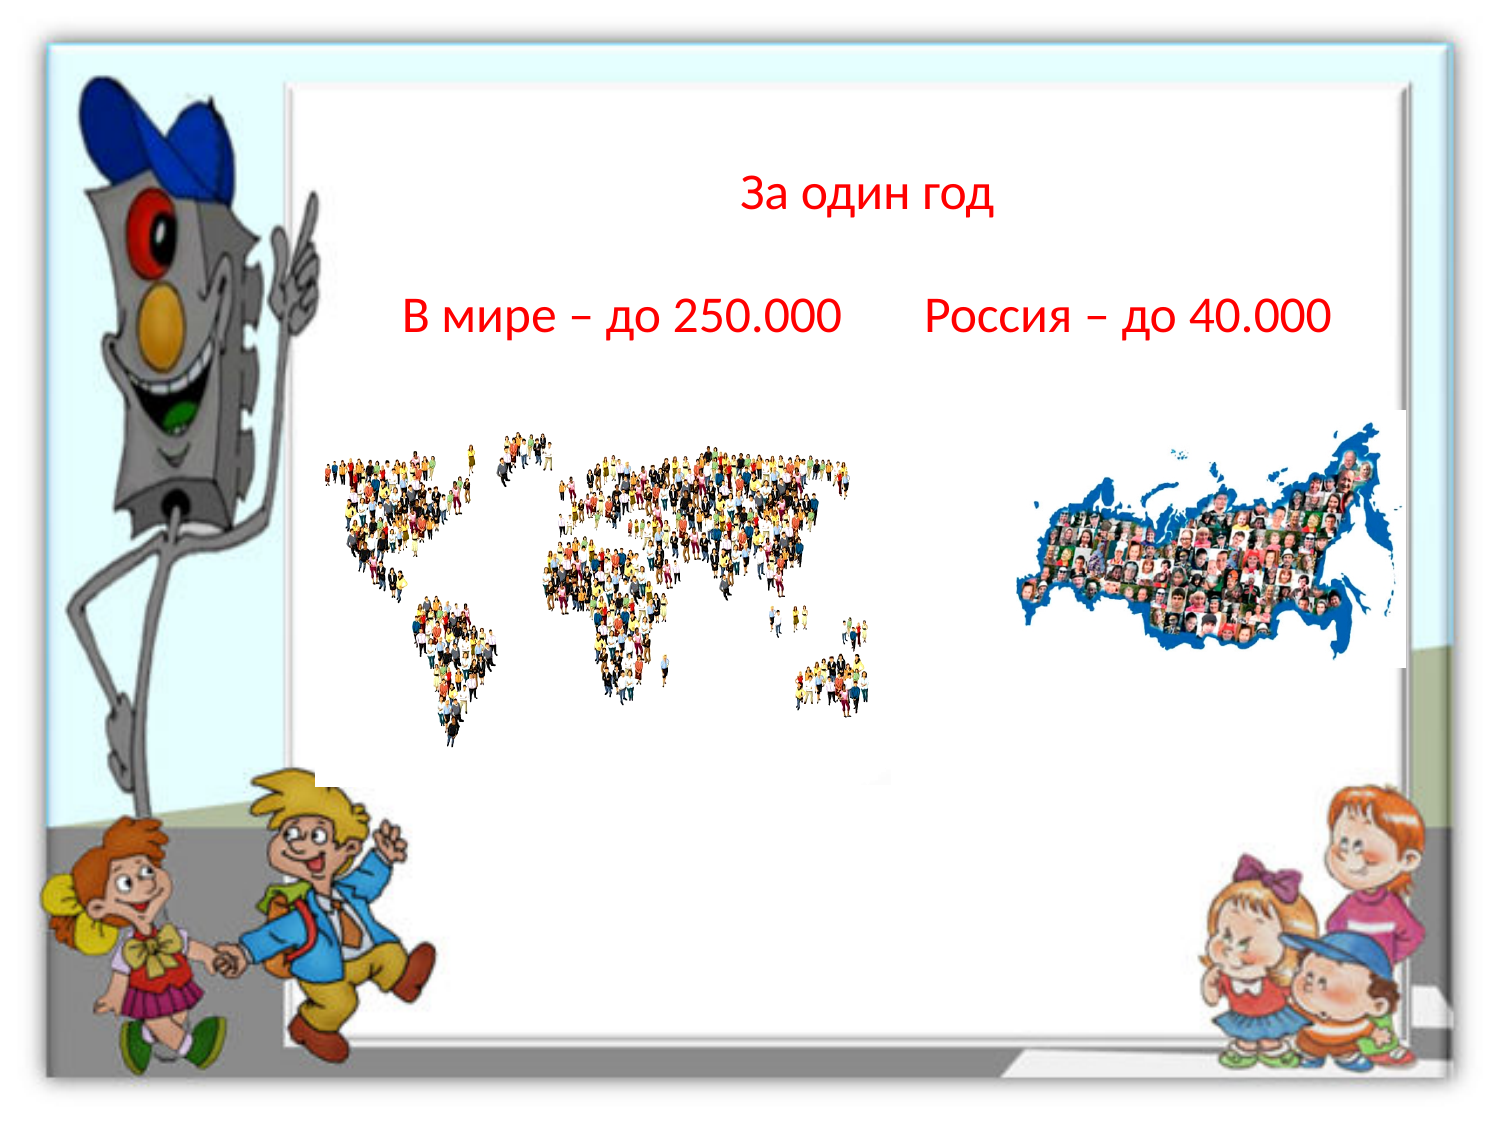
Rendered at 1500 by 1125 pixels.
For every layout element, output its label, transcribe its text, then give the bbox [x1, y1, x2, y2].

picture [0, 0, 1500, 1125]
title За один год В мире – до 250.000 Россия – до 40.000 [316, 93, 1418, 352]
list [316, 362, 891, 786]
